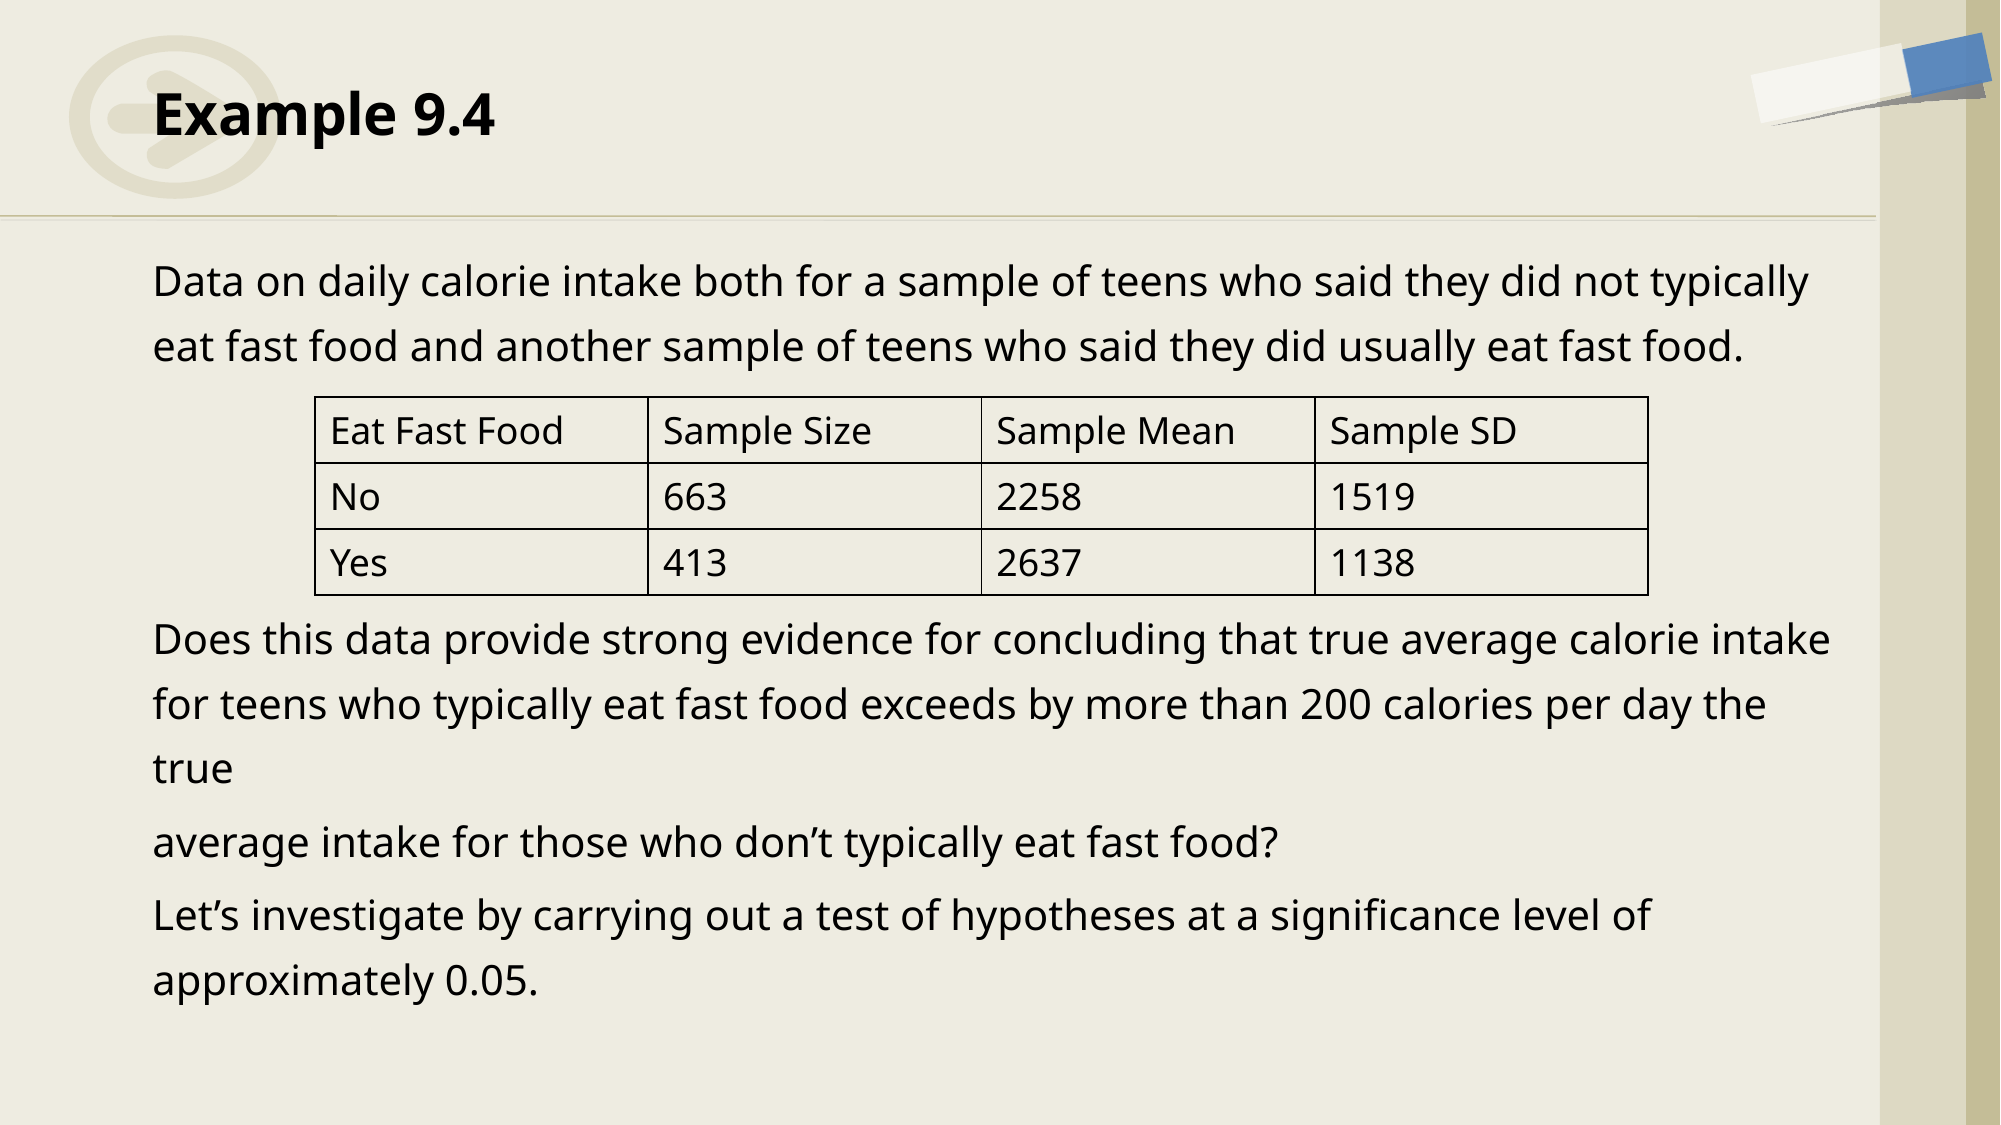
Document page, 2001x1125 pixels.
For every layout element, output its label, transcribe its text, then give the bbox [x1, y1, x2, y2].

table_cell 2637 [982, 530, 1314, 594]
table_header Sample Size [649, 398, 981, 462]
table_header Sample SD [1316, 398, 1647, 462]
table_cell 663 [649, 464, 981, 528]
list Data on daily calorie intake both for a sample of teens who said they did not typically eat fast food and another sample of teens who said they did usually eat fast food. Does this data provide strong evidence for concluding that true average calorie intake for teens who typically eat fast food exceeds by more than 200 calories per day the true average intake for those who don’t typically eat fast food? Let’s investigate by carrying out a test of hypotheses at a significance level of approximately 0.05. [137, 232, 1863, 1014]
table_header Eat Fast Food [316, 398, 647, 462]
table_cell No [316, 464, 647, 528]
table_header Sample Mean [982, 398, 1314, 462]
title Example 9.4 [137, 59, 1863, 165]
table_cell 413 [649, 530, 981, 594]
table_cell 1138 [1316, 530, 1647, 594]
table_cell 1519 [1316, 464, 1647, 528]
table_cell 2258 [982, 464, 1314, 528]
table_cell Yes [316, 530, 647, 594]
